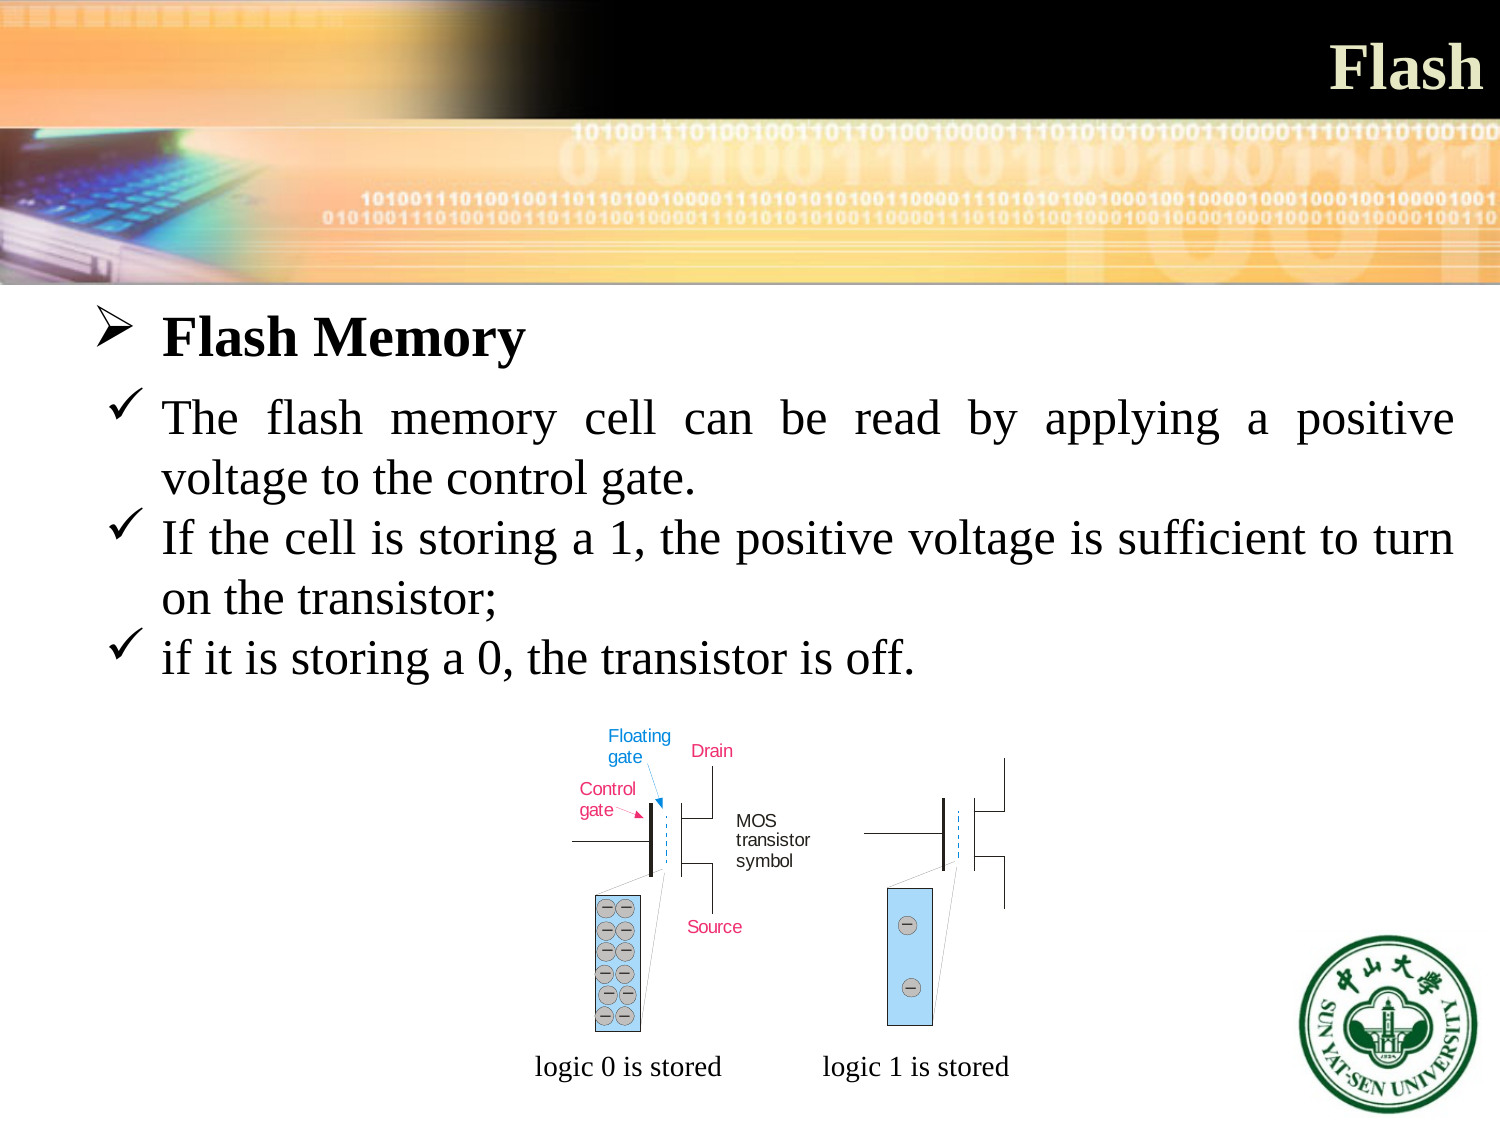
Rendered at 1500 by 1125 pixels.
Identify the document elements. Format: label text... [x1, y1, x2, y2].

text_box logic 1 is stored [807, 1040, 1046, 1090]
title Flash [212, 1, 1500, 126]
picture [1293, 930, 1489, 1118]
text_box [569, 727, 1008, 1037]
text_box logic 0 is stored [520, 1040, 758, 1090]
text_box The flash memory cell can be read by applying a positive voltage to the control gate. If the cell is storing a 1, the positive voltage is sufficient to turn on the transistor; if it is storing a 0, the transistor is off. [90, 377, 1471, 693]
text_box Flash Memory [76, 290, 1471, 398]
picture [0, 1, 1500, 285]
